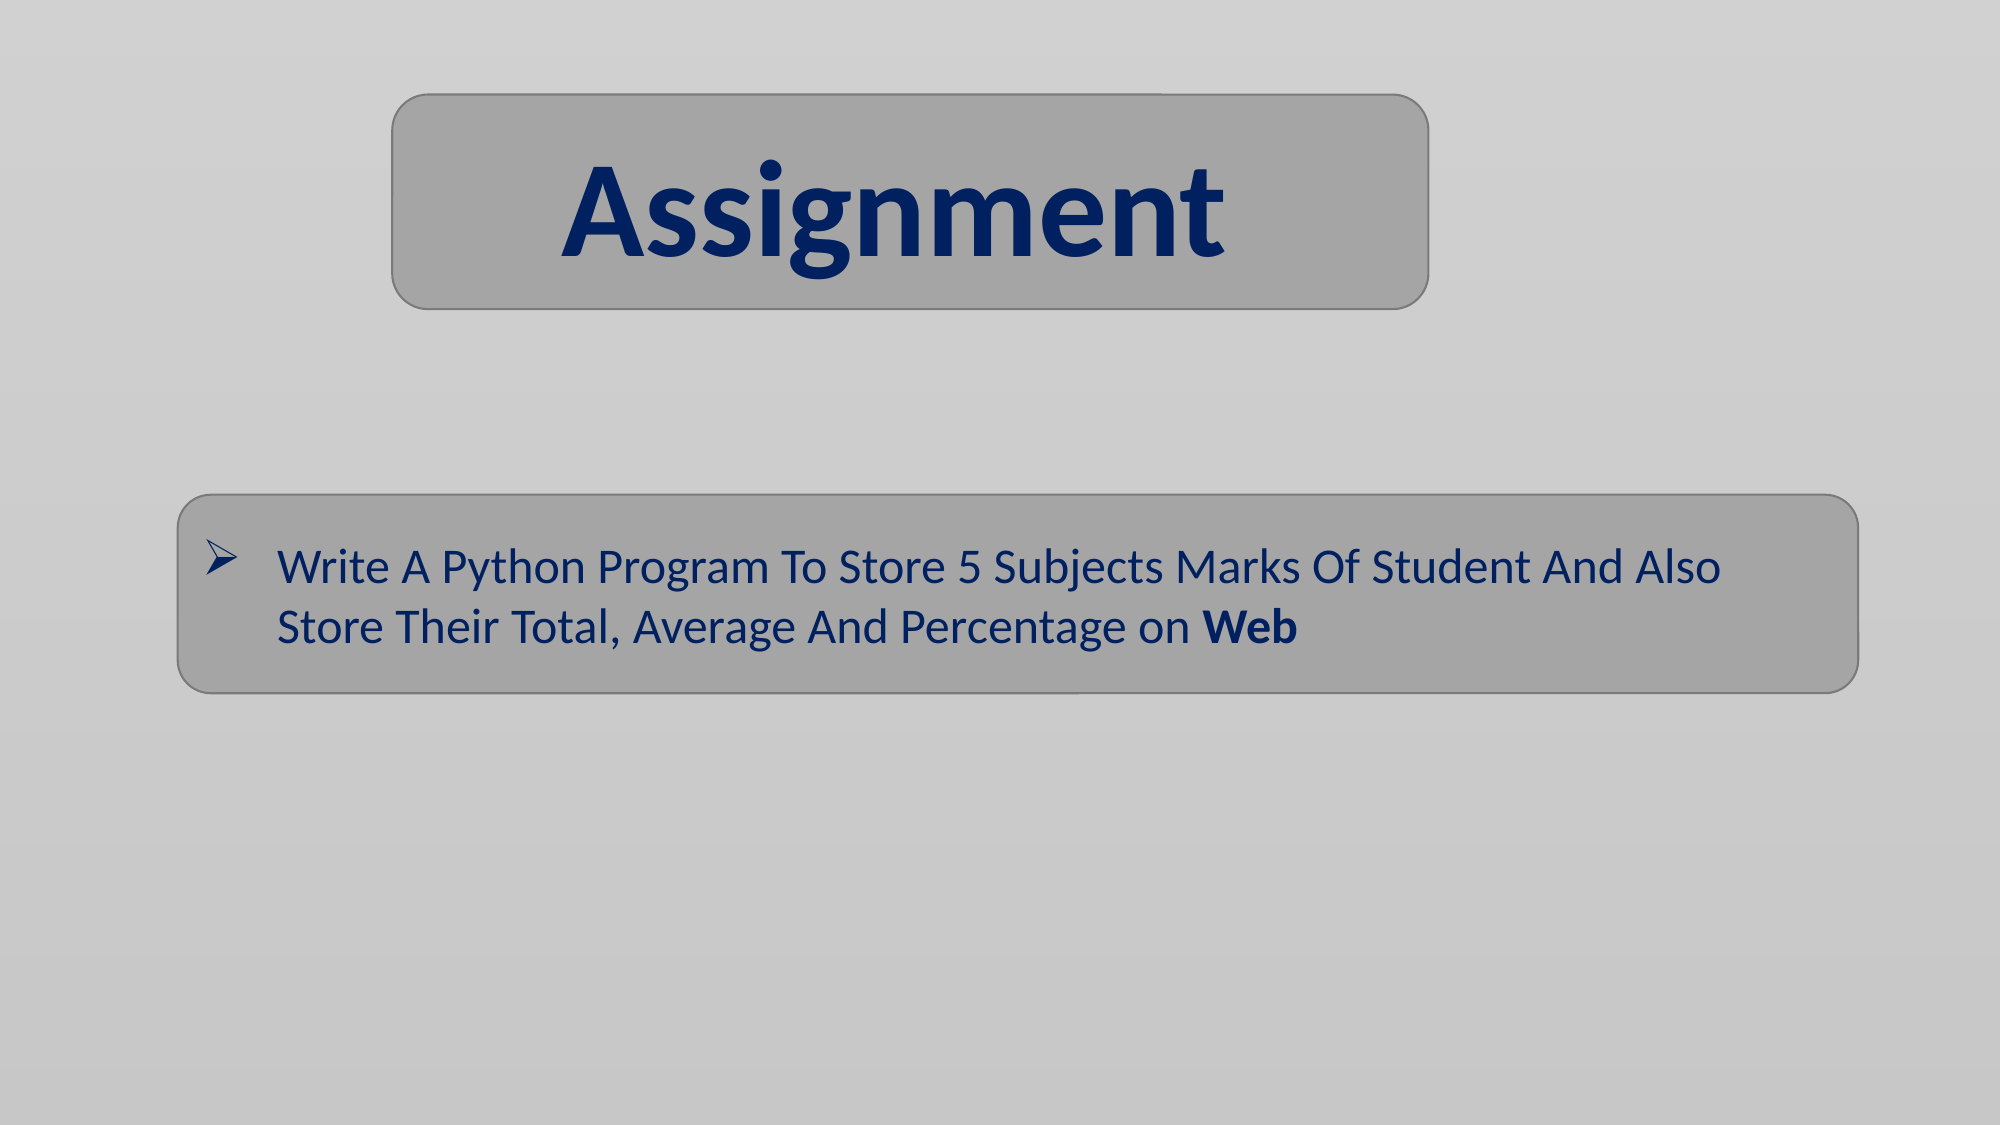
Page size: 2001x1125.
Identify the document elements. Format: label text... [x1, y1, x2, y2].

text_box Assignment [391, 93, 1430, 311]
text_box Write A Python Program To Store 5 Subjects Marks Of Student And Also Store Their Total, Average And Percentage on Web [176, 493, 1860, 695]
